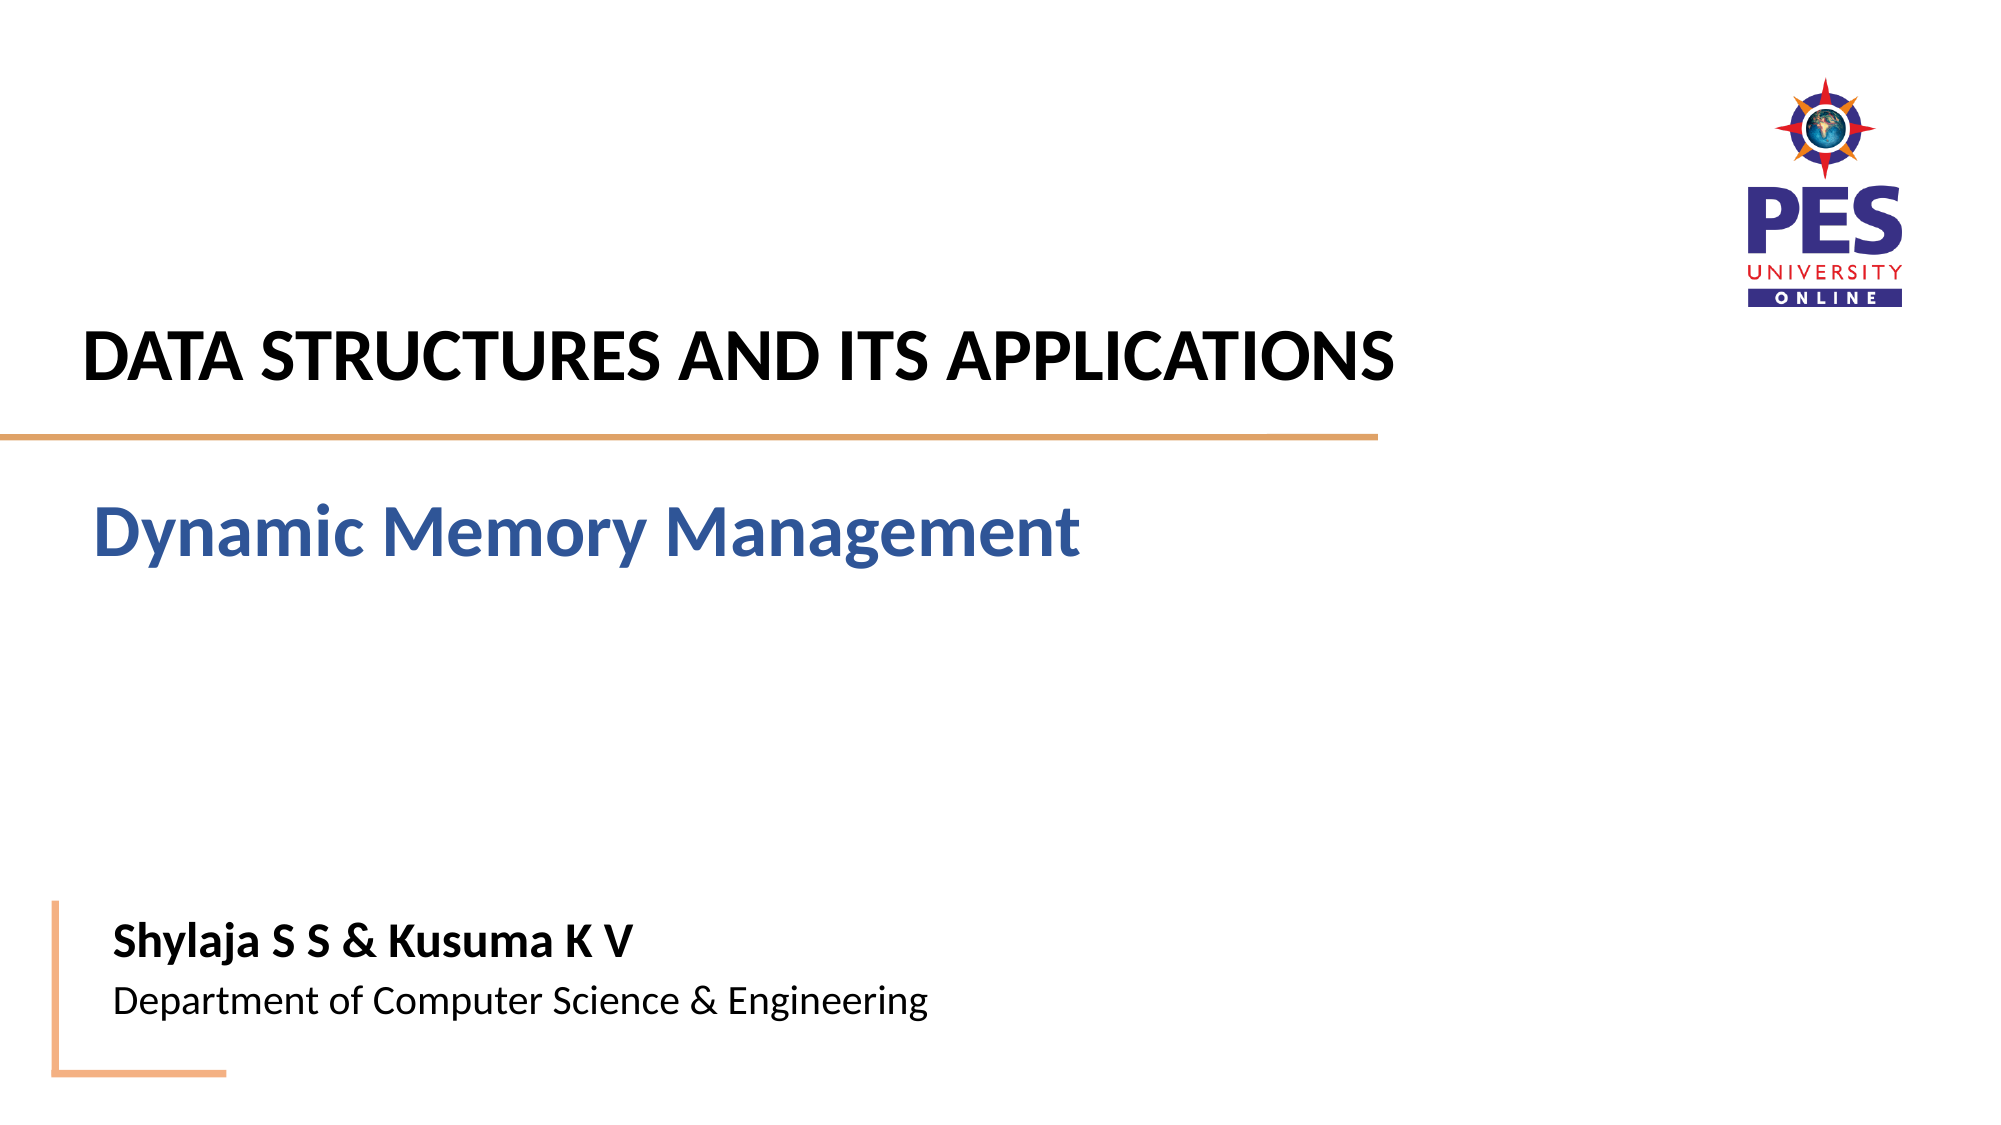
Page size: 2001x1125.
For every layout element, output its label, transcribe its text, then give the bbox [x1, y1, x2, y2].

text_box Dynamic Memory Management [78, 473, 1309, 579]
text_box Shylaja S S & Kusuma K V [227, 900, 1329, 965]
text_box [51, 900, 227, 1078]
picture [1748, 76, 1902, 307]
text_box DATA STRUCTURES AND ITS APPLICATIONS [67, 297, 1423, 403]
text_box Department of Computer Science & Engineering [227, 965, 1329, 1031]
